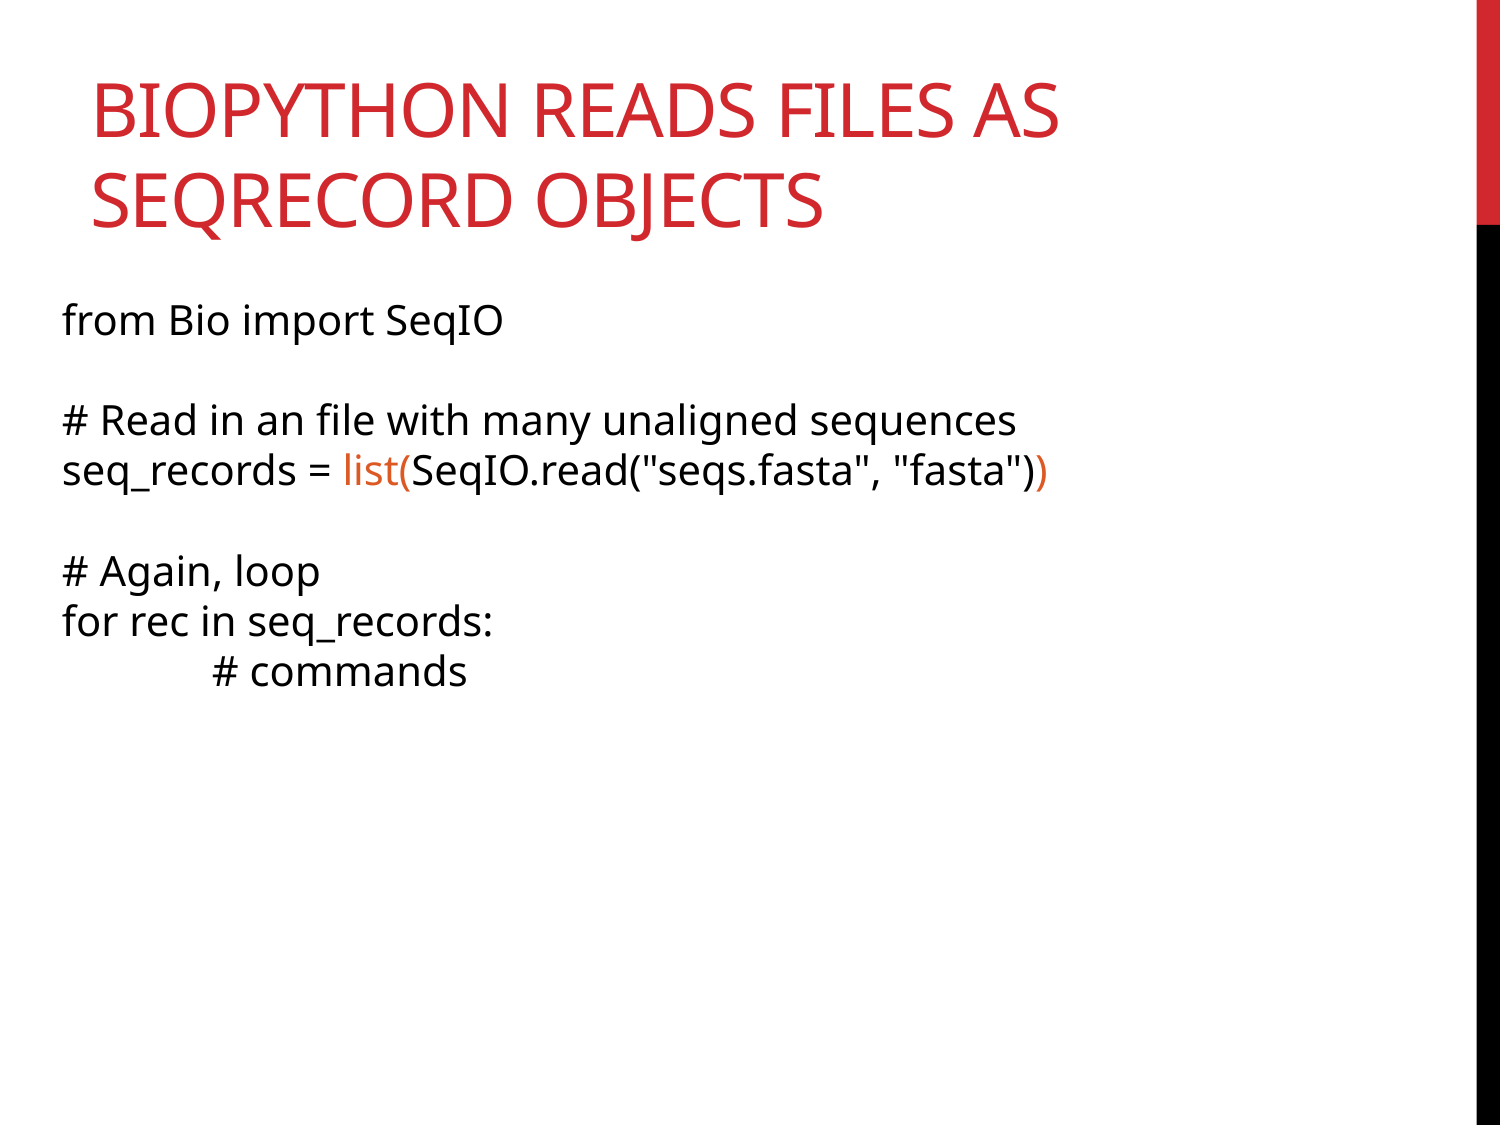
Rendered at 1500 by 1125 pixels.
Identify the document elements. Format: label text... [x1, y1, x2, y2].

text_box from Bio import SeqIO # Read in an file with many unaligned sequences seq_records = list(SeqIO.read("seqs.fasta", "fasta")) # Again, loop for rec in seq_records: # commands [47, 286, 1468, 802]
title biopython reads files as seqrecord objects [75, 25, 1325, 250]
